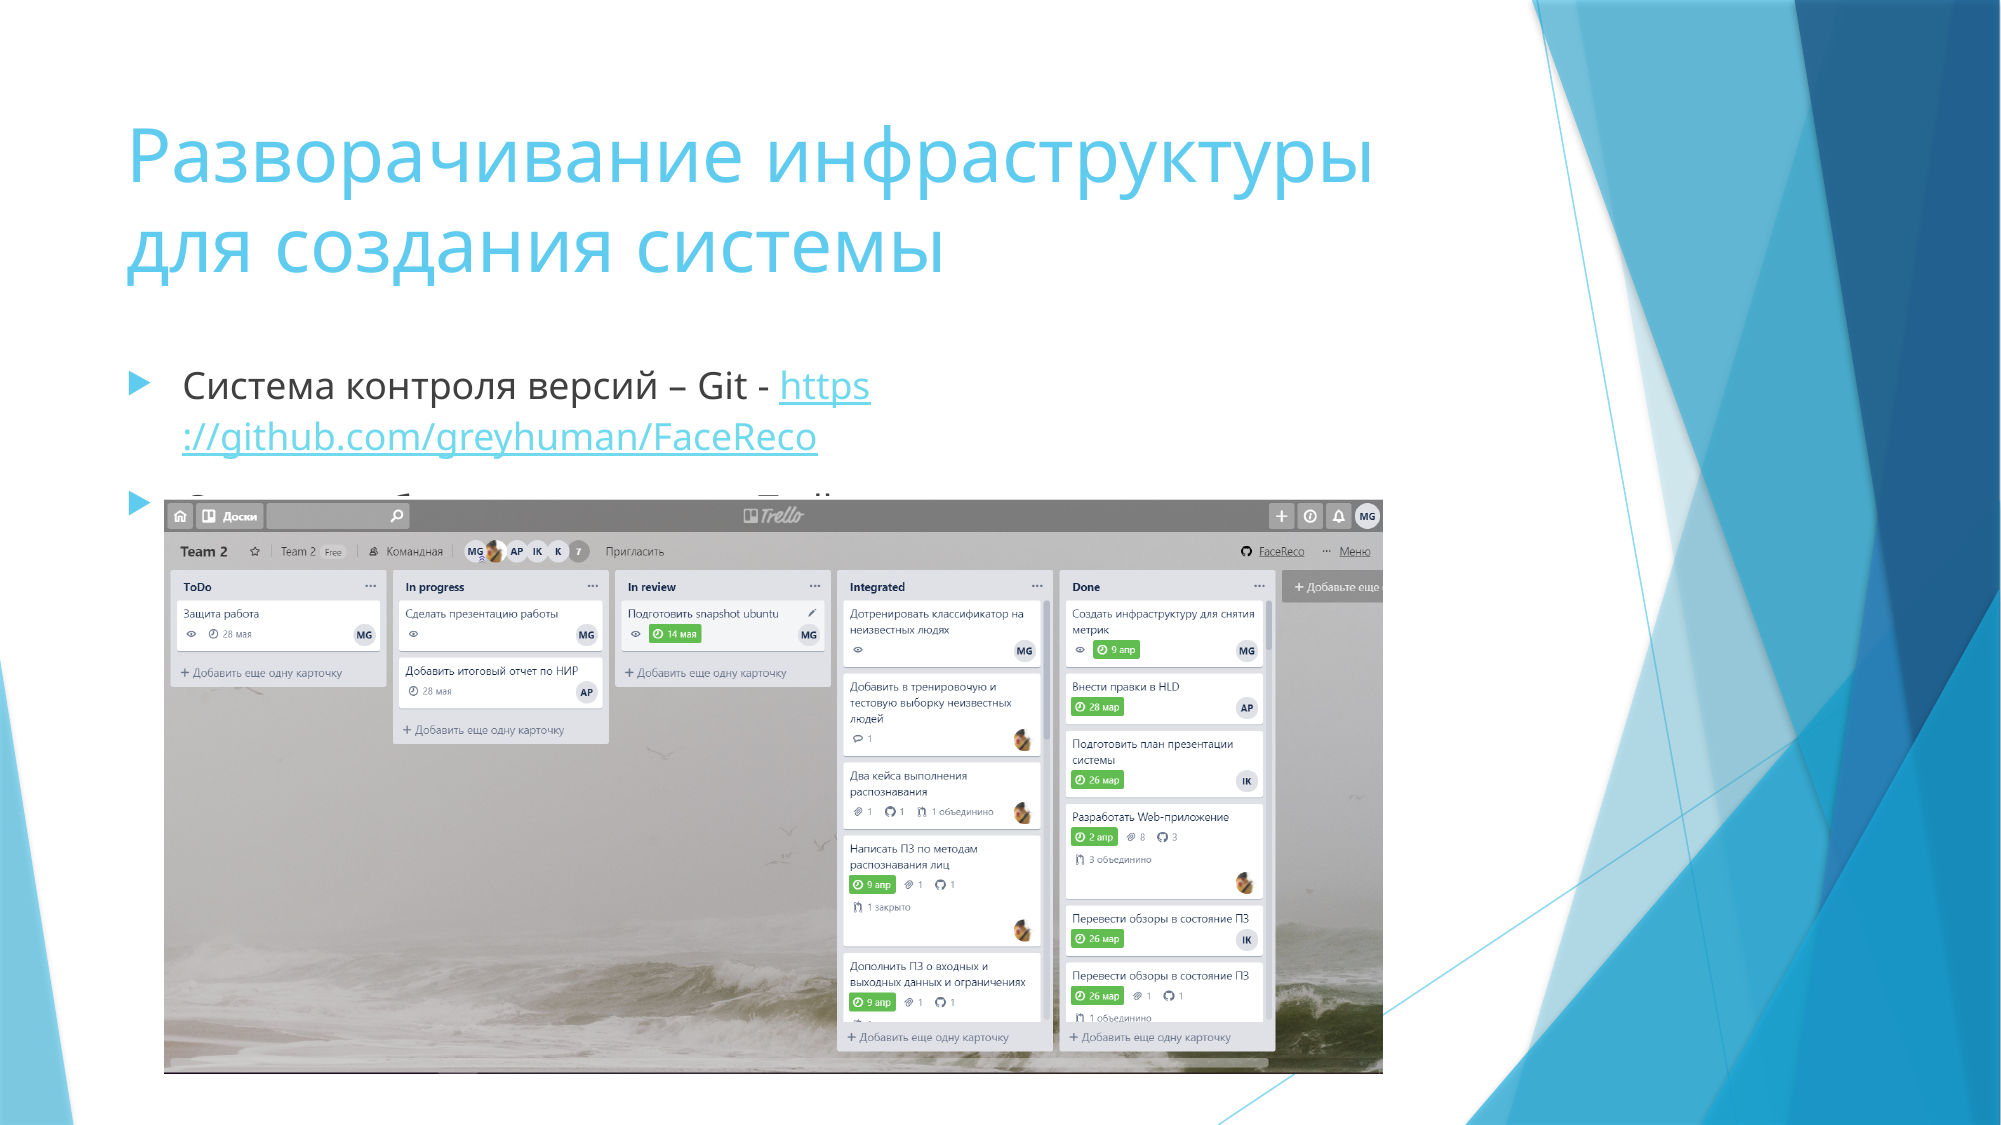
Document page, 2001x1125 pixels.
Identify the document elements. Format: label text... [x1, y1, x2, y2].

picture [163, 496, 1384, 1075]
title Разворачивание инфраструктуры для создания системы [111, 99, 1522, 317]
list Система контроля версий – Git - https://github.com/greyhuman/FaceReco Система работы с проектами – Trello [111, 354, 1522, 992]
